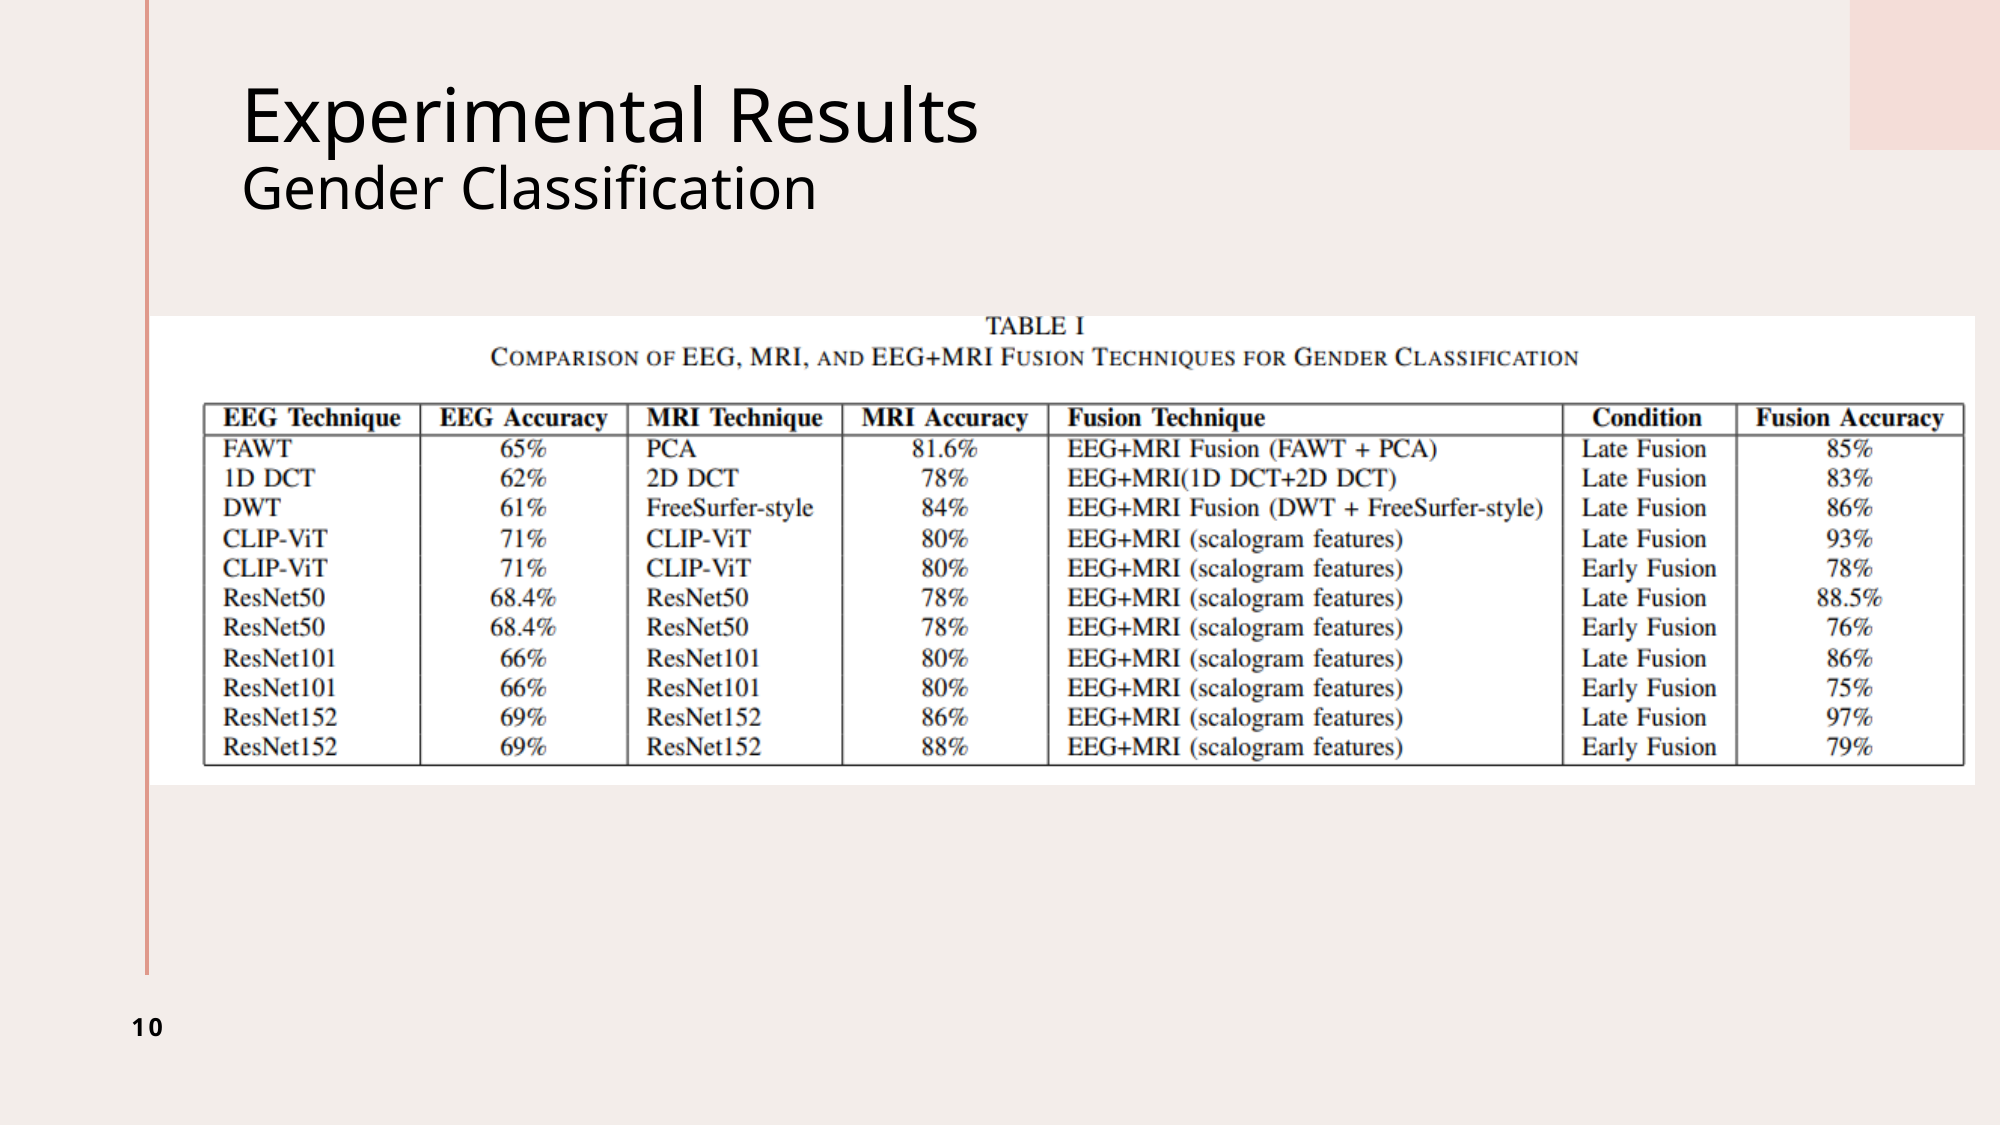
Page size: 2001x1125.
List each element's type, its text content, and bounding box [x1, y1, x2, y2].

slide_number 10 [67, 975, 227, 1082]
title Experimental Results Gender Classification [240, 32, 1850, 268]
picture [149, 316, 1975, 785]
